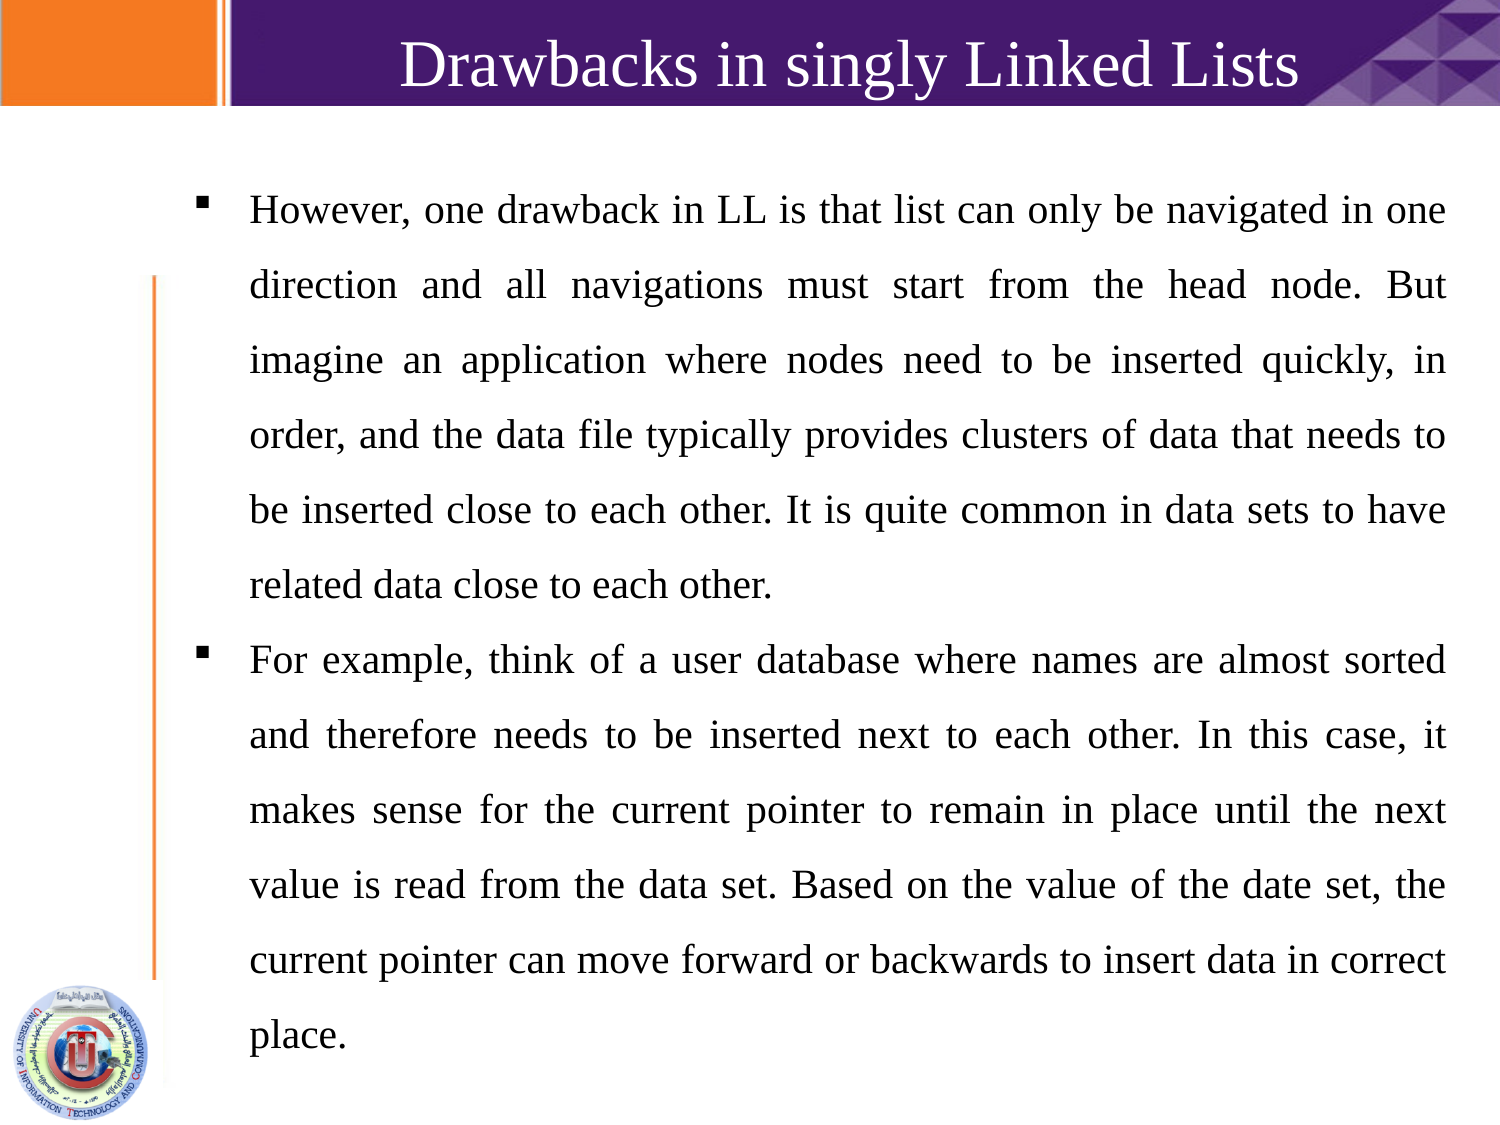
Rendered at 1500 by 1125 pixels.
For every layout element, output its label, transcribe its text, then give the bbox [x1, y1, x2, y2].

text_box However, one drawback in LL is that list can only be navigated in one direction and all navigations must start from the head node. But imagine an application where nodes need to be inserted quickly, in order, and the data file typically provides clusters of data that needs to be inserted close to each other. It is quite common in data sets to have related data close to each other. For example, think of a user database where names are almost sorted and therefore needs to be inserted next to each other. In this case, it makes sense for the current pointer to remain in place until the next value is read from the data set. Based on the value of the date set, the current pointer can move forward or backwards to insert data in correct place. [178, 149, 1463, 1065]
picture [0, 275, 179, 1125]
picture [0, 0, 1500, 106]
